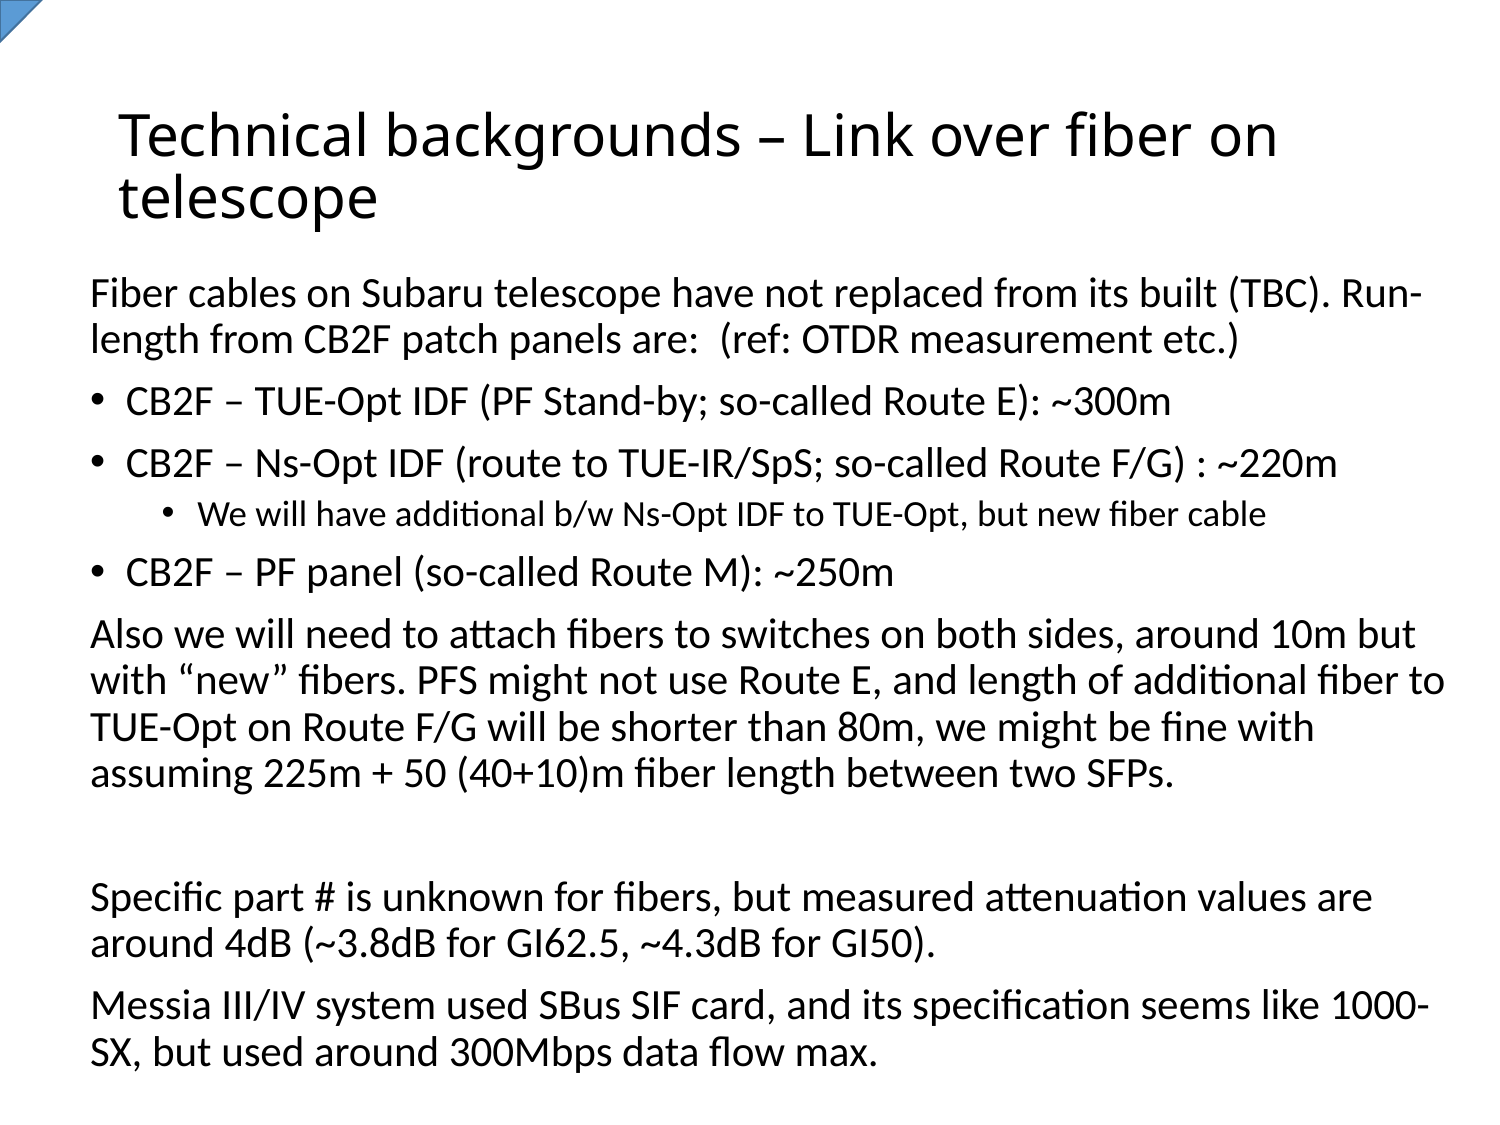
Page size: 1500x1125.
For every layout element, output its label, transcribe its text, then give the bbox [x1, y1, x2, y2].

title Technical backgrounds – Link over fiber on telescope [103, 59, 1397, 262]
text_box [0, 0, 43, 44]
list Fiber cables on Subaru telescope have not replaced from its built (TBC). Run-length from CB2F patch panels are: (ref: OTDR measurement etc.) CB2F – TUE-Opt IDF (PF Stand-by; so-called Route E): ~300m CB2F – Ns-Opt IDF (route to TUE-IR/SpS; so-called Route F/G) : ~220m We will have additional b/w Ns-Opt IDF to TUE-Opt, but new fiber cable CB2F – PF panel (so-called Route M): ~250m Also we will need to attach fibers to switches on both sides, around 10m but with “new” fibers. PFS might not use Route E, and length of additional fiber to TUE-Opt on Route F/G will be shorter than 80m, we might be fine with assuming 225m + 50 (40+10)m fiber length between two SFPs. Specific part # is unknown for fibers, but measured attenuation values are around 4dB (~3.8dB for GI62.5, ~4.3dB for GI50). Messia III/IV system used SBus SIF card, and its specification seems like 1000-SX, but used around 300Mbps data flow max. [75, 262, 1483, 1094]
